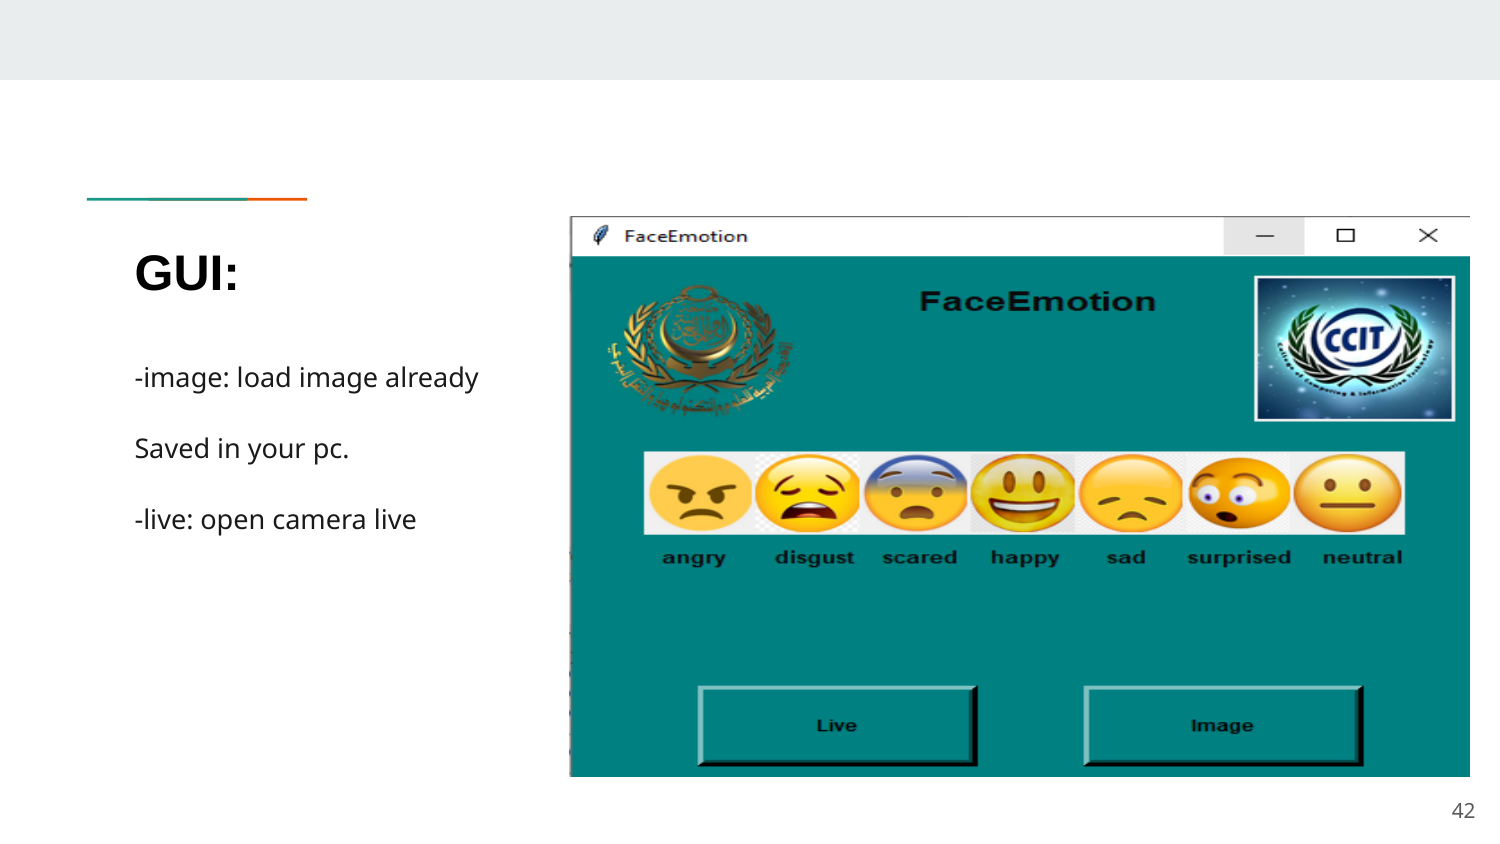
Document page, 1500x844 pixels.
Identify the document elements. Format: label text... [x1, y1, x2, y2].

list -image: load image already Saved in your pc. -live: open camera live [119, 341, 564, 712]
title GUI: [119, 216, 567, 305]
picture [569, 215, 1471, 778]
slide_number ‹#› [1400, 779, 1491, 844]
